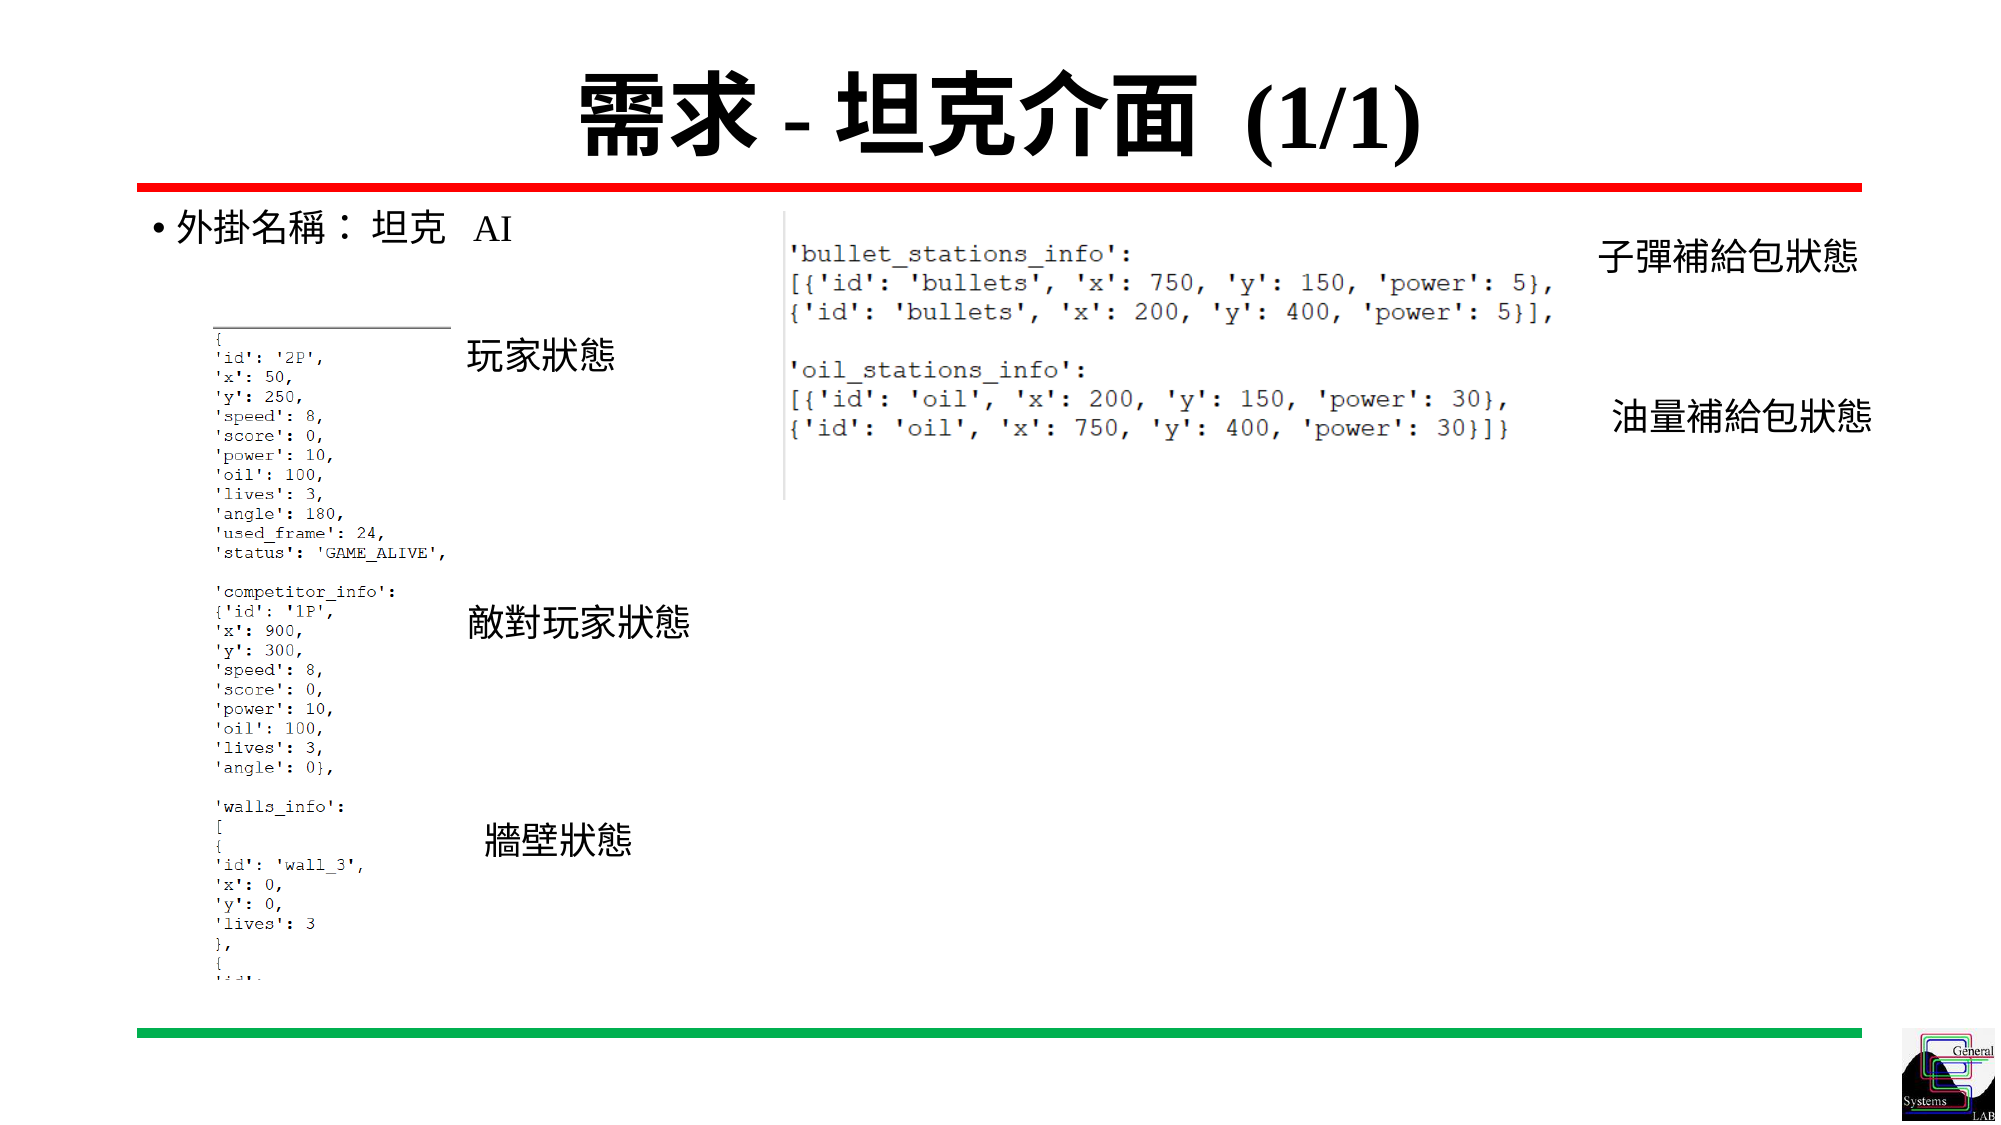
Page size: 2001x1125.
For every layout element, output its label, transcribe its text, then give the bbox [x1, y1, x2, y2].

picture [1902, 1028, 1995, 1121]
title 需求-坦克介面 (1/1) [137, 59, 1863, 178]
text_box 敵對玩家狀態 [452, 591, 708, 652]
picture [213, 325, 451, 980]
text_box 玩家狀態 [451, 325, 632, 385]
text_box 牆壁狀態 [469, 809, 650, 870]
text_box 油量補給包狀態 [1639, 385, 1890, 446]
text_box 子彈補給包狀態 [1639, 225, 1876, 286]
picture [783, 211, 1640, 500]
list 外掛名稱： 坦克 AI [137, 201, 1863, 1029]
